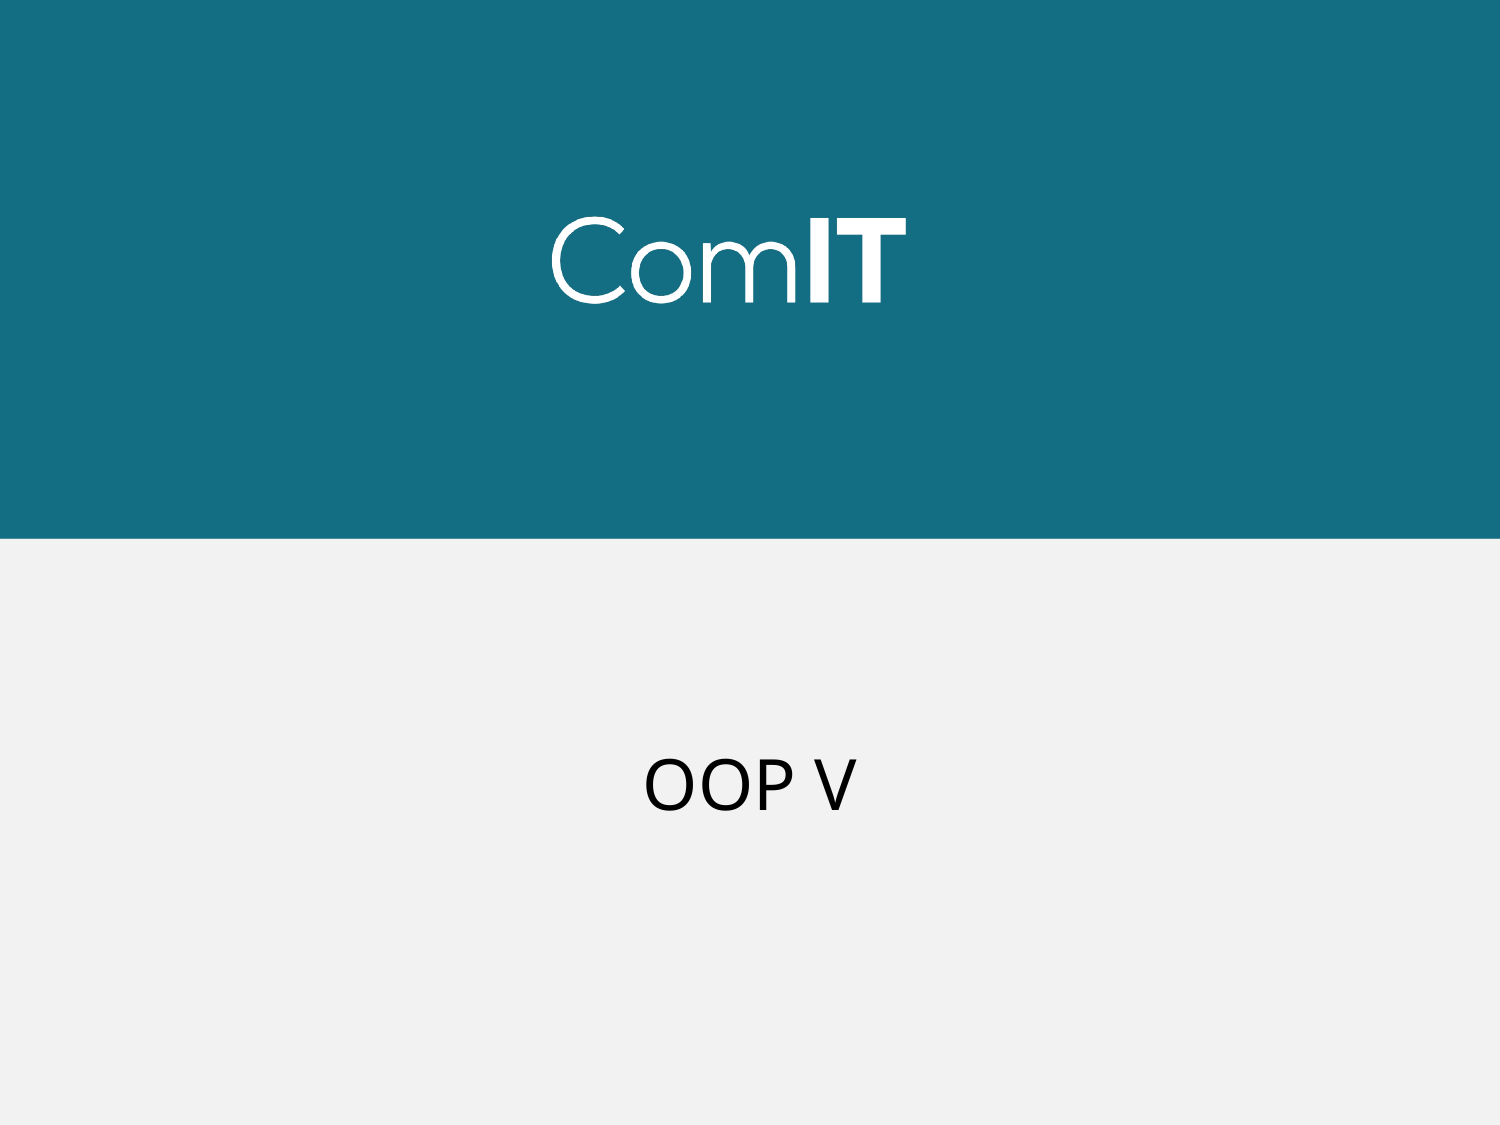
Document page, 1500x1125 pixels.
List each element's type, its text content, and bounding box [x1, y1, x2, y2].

picture [542, 207, 916, 318]
text_box Oop v [0, 538, 1500, 1125]
